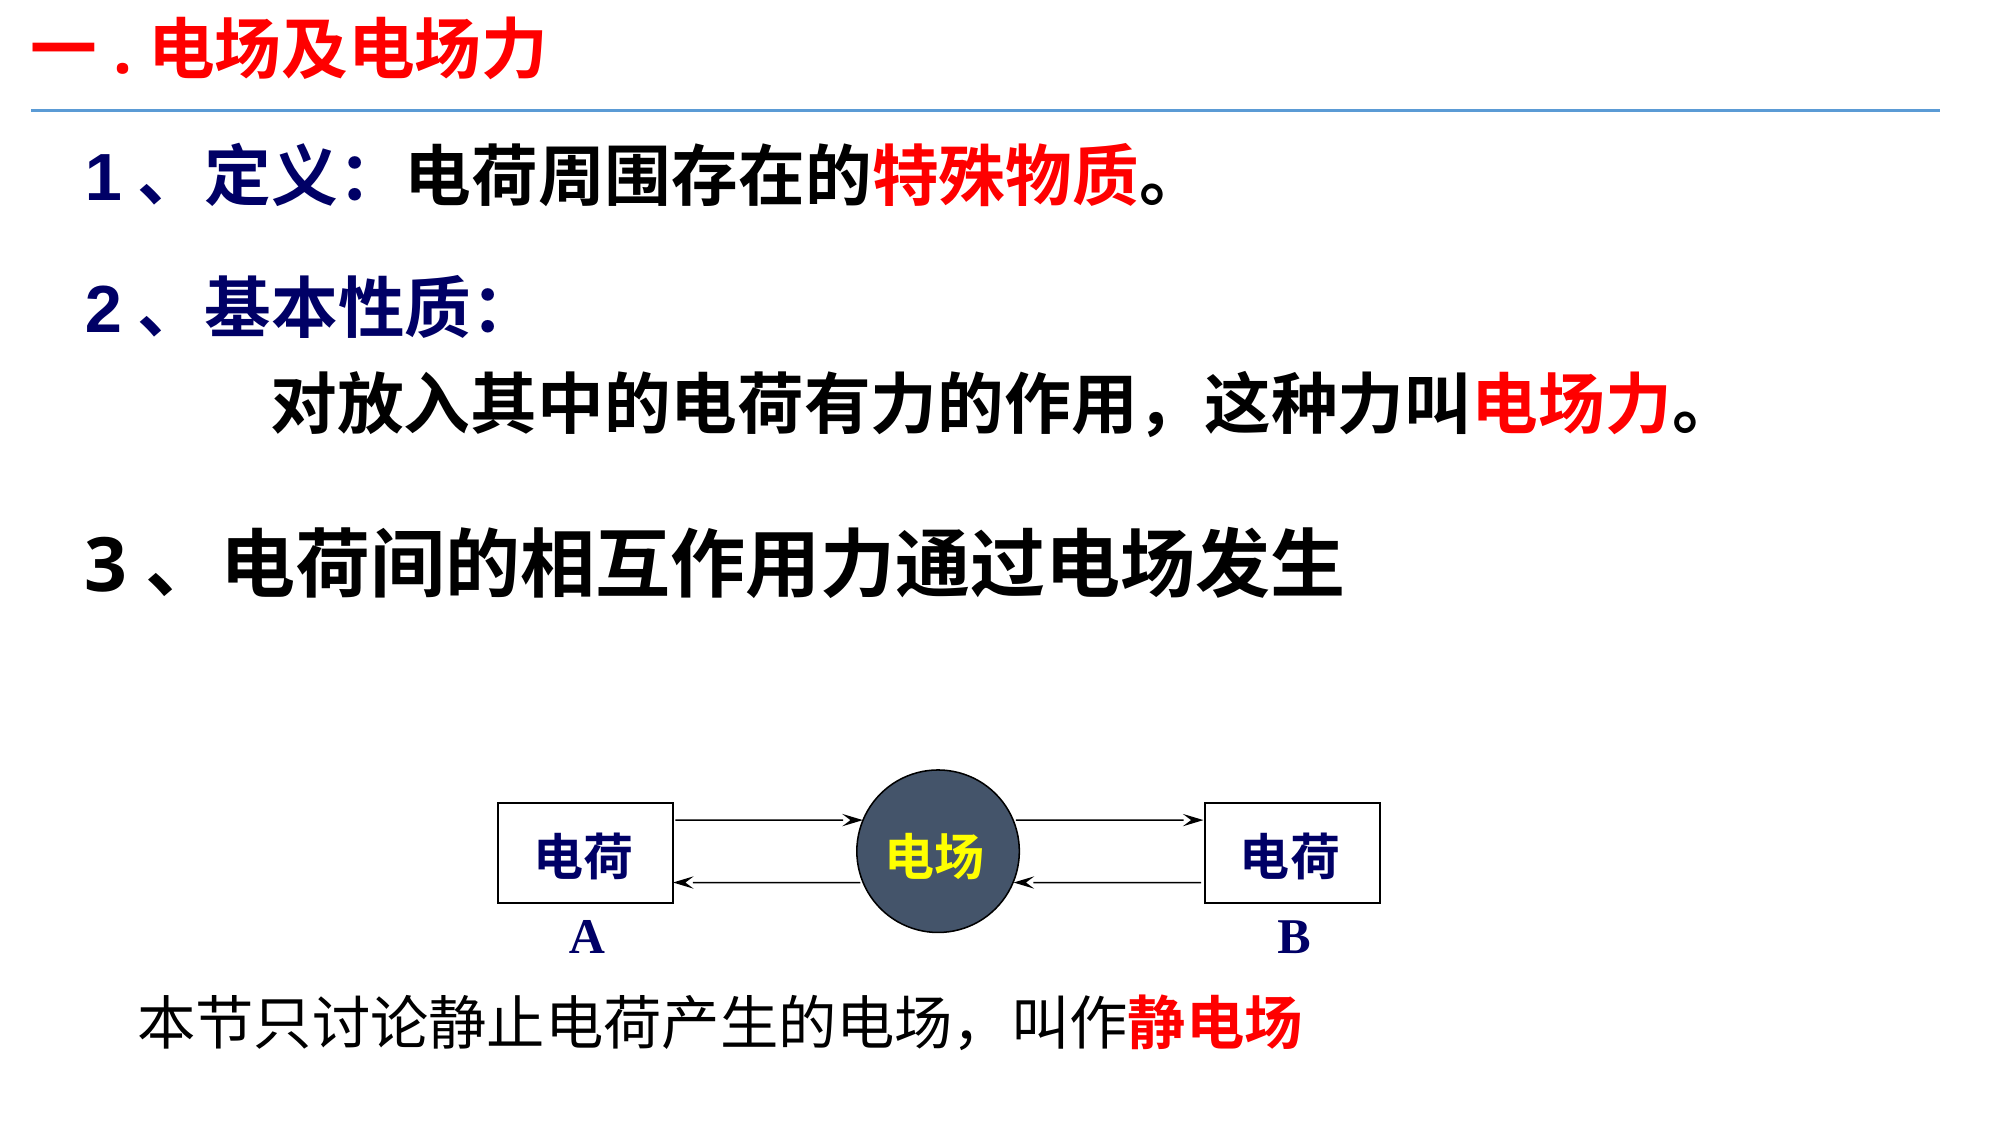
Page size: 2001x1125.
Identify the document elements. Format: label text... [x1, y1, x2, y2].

text_box 一.电场及电场力 [15, 0, 564, 95]
text_box [1182, 813, 1204, 827]
text_box 2、基本性质： [70, 258, 676, 354]
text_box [856, 769, 1020, 933]
text_box [1020, 876, 1035, 889]
text_box 对放入其中的电荷有力的作用，这种力叫电场力。 [163, 354, 1902, 449]
text_box [673, 876, 694, 889]
text_box 1、定义：电荷周围存在的特殊物质。 [70, 117, 1417, 223]
text_box [842, 813, 856, 827]
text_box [1205, 799, 1381, 965]
text_box 本节只讨论静止电荷产生的电场，叫作静电场 [122, 979, 1571, 1064]
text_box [497, 799, 673, 965]
text_box 3、电荷间的相互作用力通过电场发生 [70, 509, 1453, 615]
